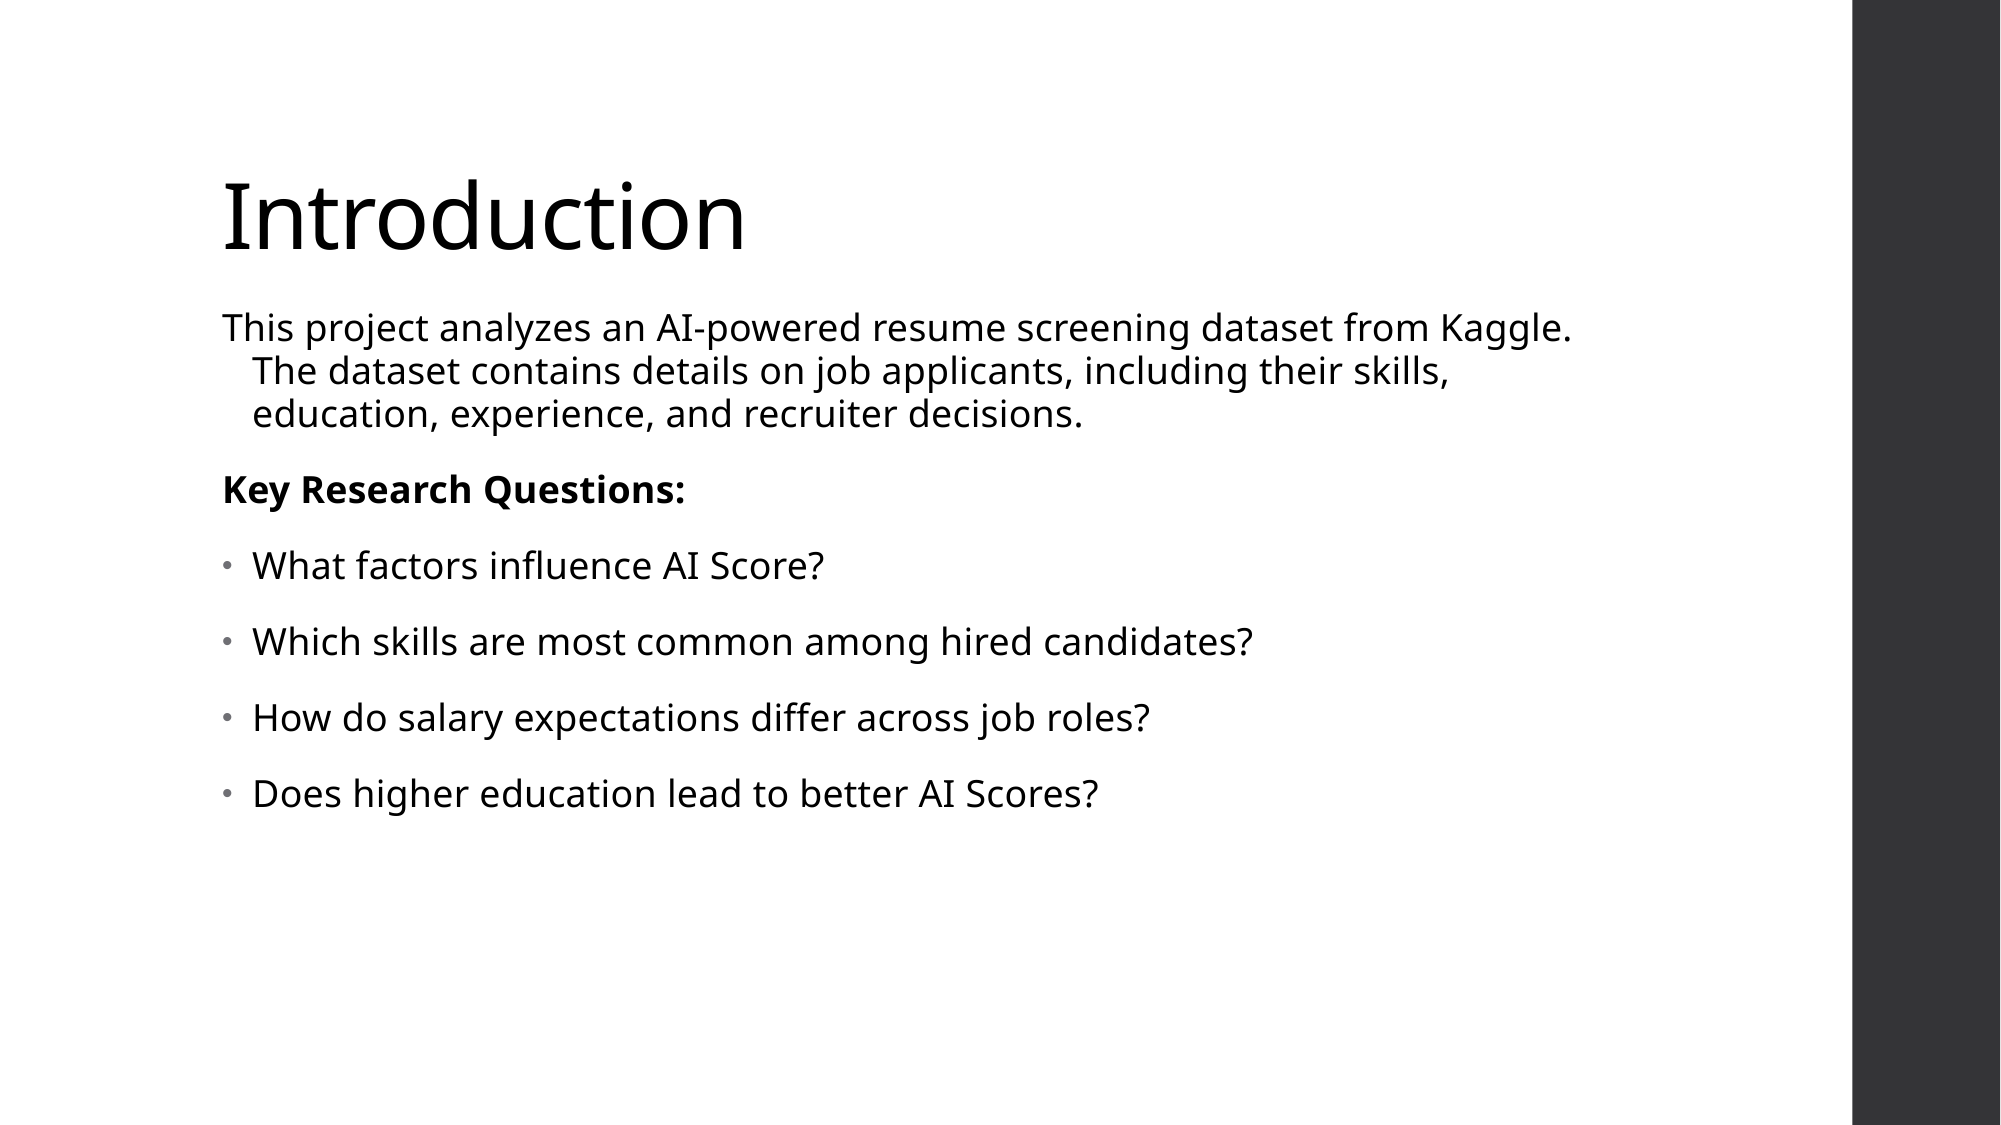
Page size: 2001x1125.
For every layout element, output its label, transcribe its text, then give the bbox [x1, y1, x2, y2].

list This project analyzes an AI-powered resume screening dataset from Kaggle. The dataset contains details on job applicants, including their skills, education, experience, and recruiter decisions. Key Research Questions: What factors influence AI Score? Which skills are most common among hired candidates? How do salary expectations differ across job roles? Does higher education lead to better AI Scores? [206, 299, 1617, 1014]
title Introduction [206, 60, 1797, 278]
